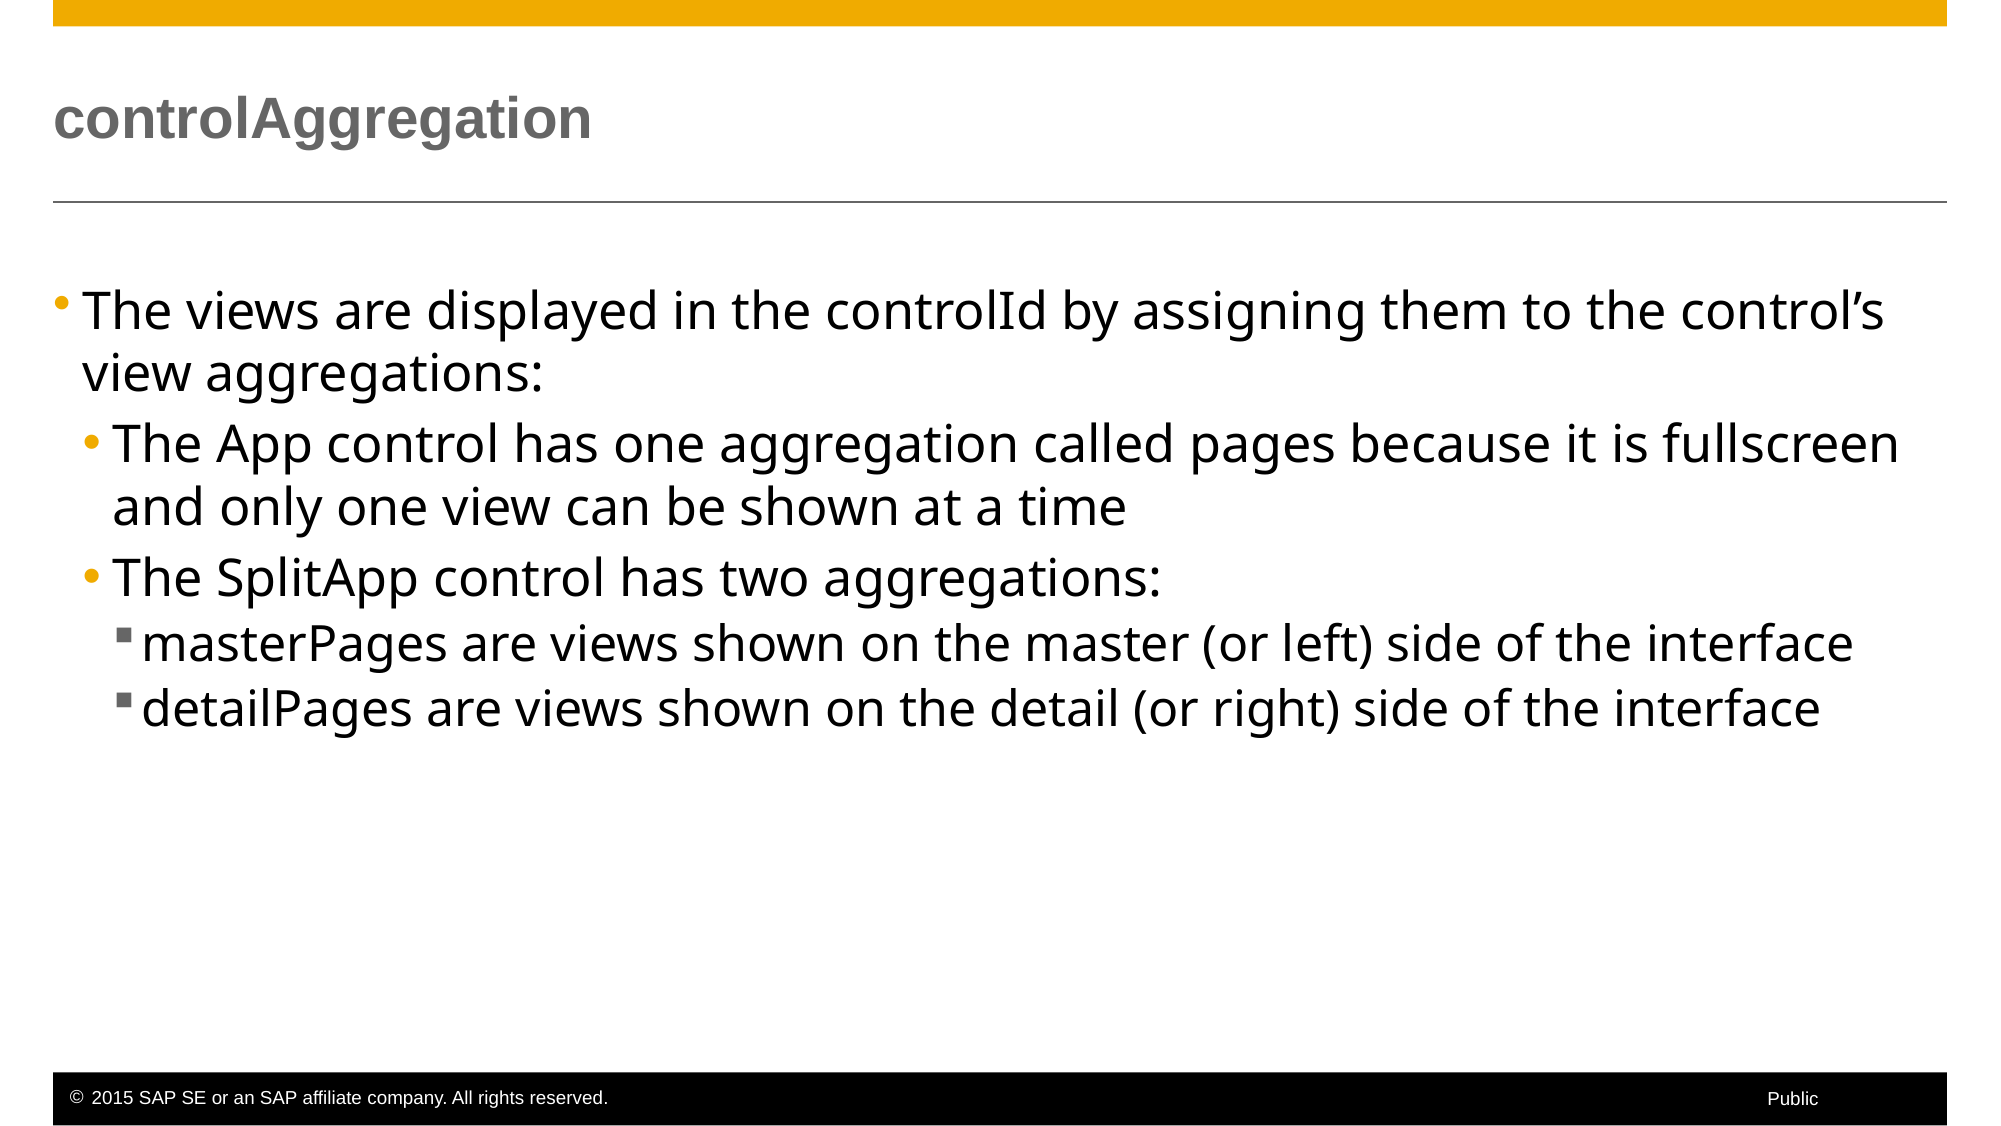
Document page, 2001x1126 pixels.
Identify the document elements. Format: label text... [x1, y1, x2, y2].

list The views are displayed in the controlId by assigning them to the control’s view aggregations: The App control has one aggregation called pages because it is fullscreen and only one view can be shown at a time The SplitApp control has two aggregations: masterPages are views shown on the master (or left) side of the interface detailPages are views shown on the detail (or right) side of the interface [53, 277, 1947, 998]
title controlAggregation [53, 53, 1947, 178]
